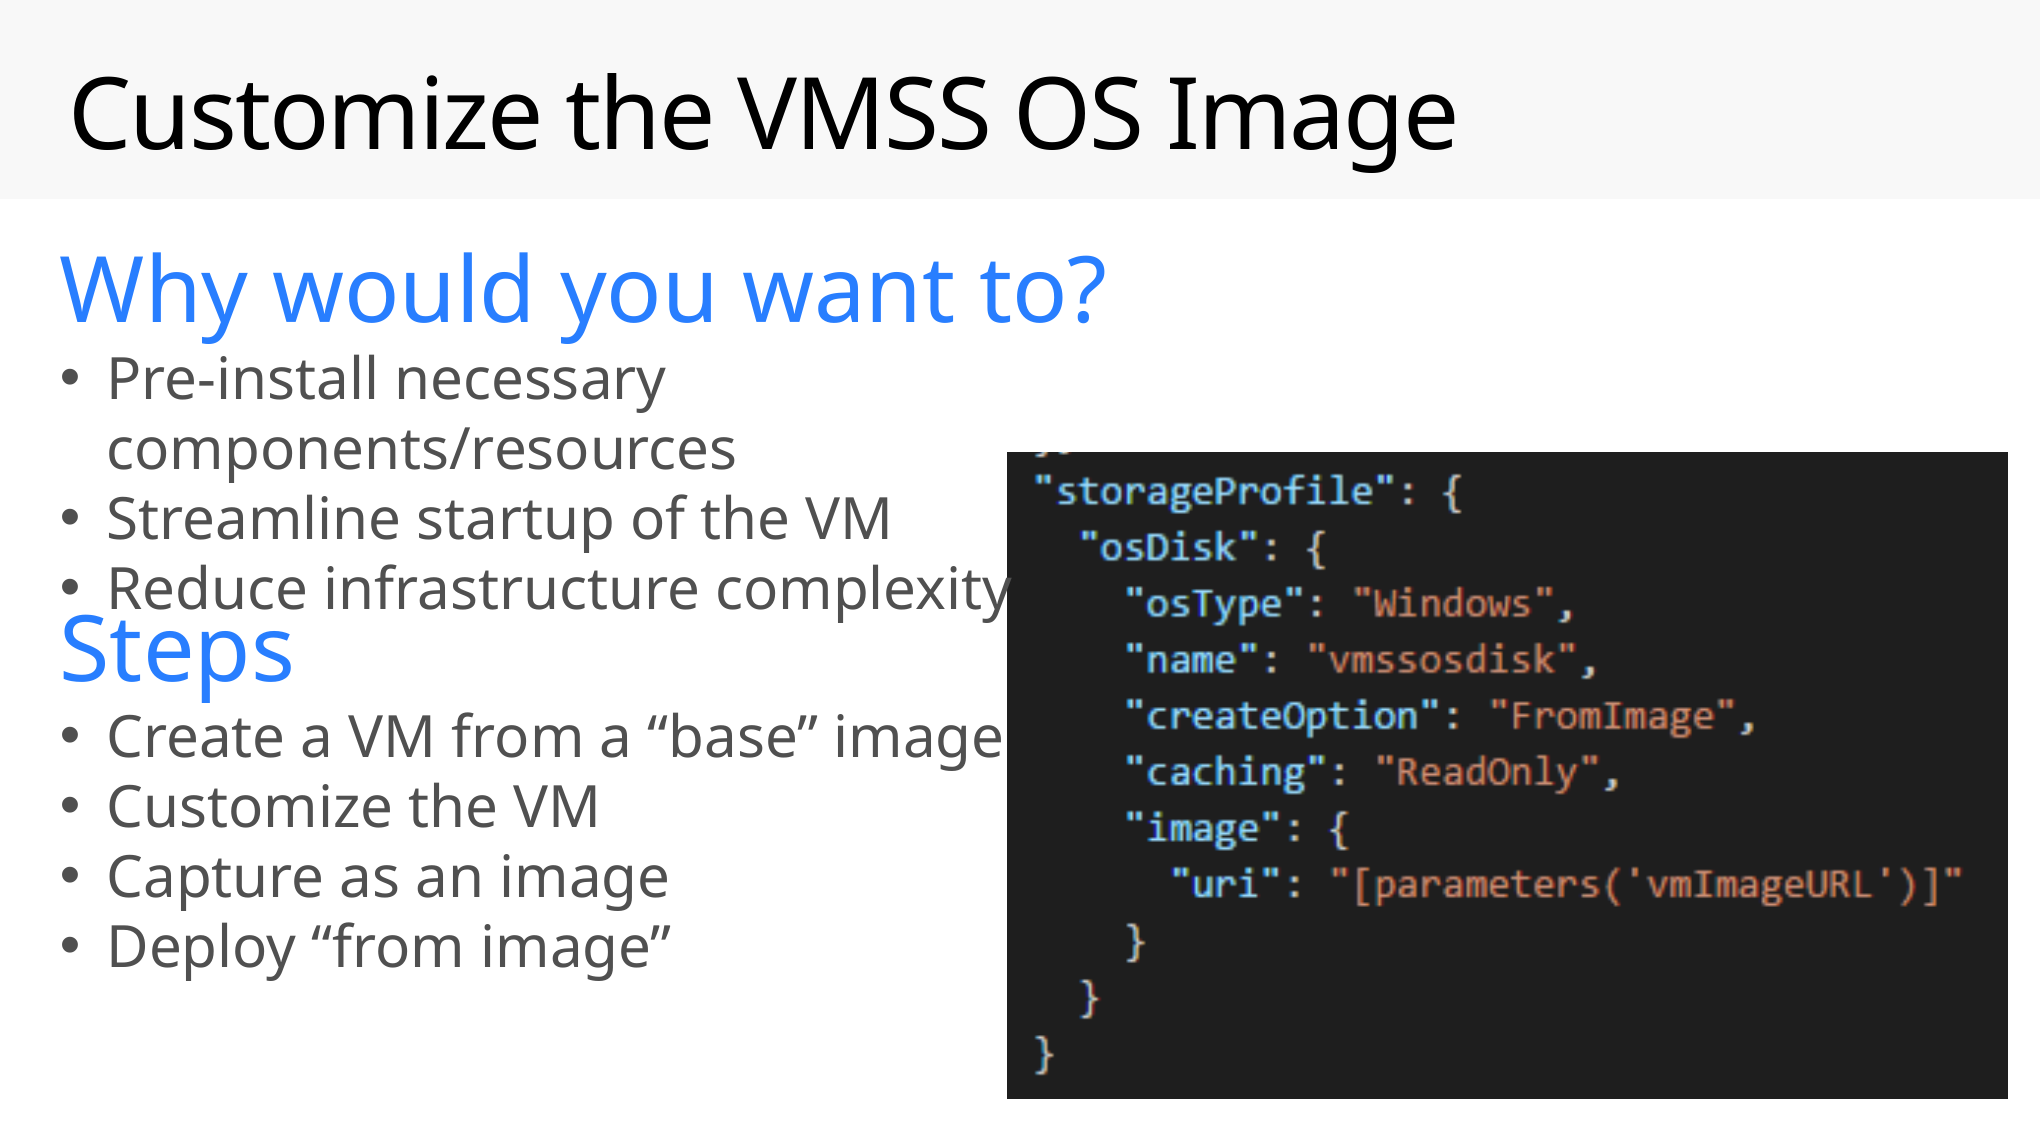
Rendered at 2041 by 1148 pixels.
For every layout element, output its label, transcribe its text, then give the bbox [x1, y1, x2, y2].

text_box Steps Create a VM from a “base” image Customize the VM Capture as an image Deploy “from image” [45, 582, 1007, 987]
picture [1007, 452, 2008, 1099]
title Customize the VMSS OS Image [45, 48, 1996, 199]
text_box Why would you want to? Pre-install necessary components/resources Streamline startup of the VM Reduce infrastructure complexity [45, 223, 1270, 582]
